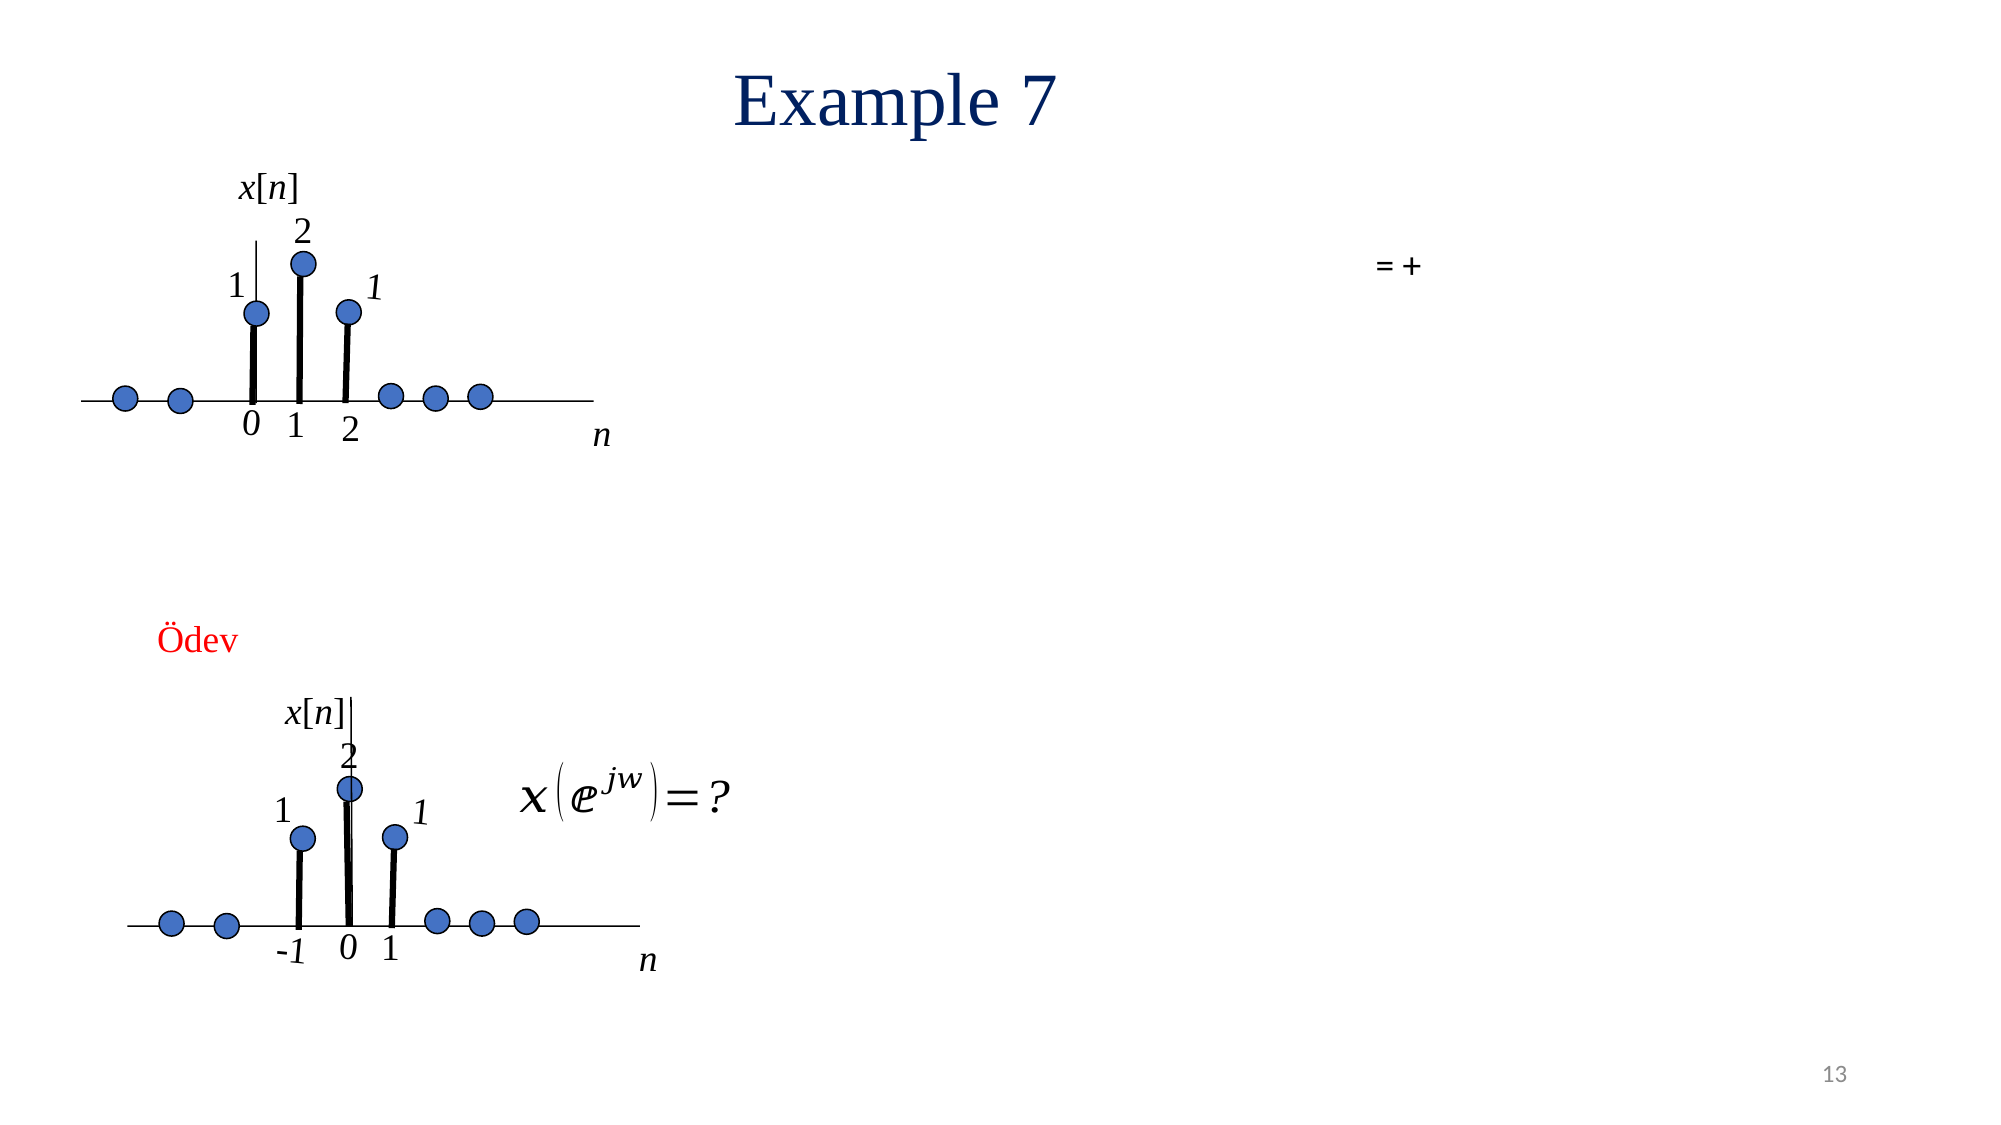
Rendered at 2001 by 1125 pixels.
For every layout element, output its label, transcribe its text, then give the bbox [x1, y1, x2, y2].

title Example 7 [137, 52, 1863, 150]
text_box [127, 679, 680, 1002]
slide_number 13 [1412, 1042, 1863, 1103]
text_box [81, 154, 634, 477]
text_box Ödev [105, 607, 291, 668]
